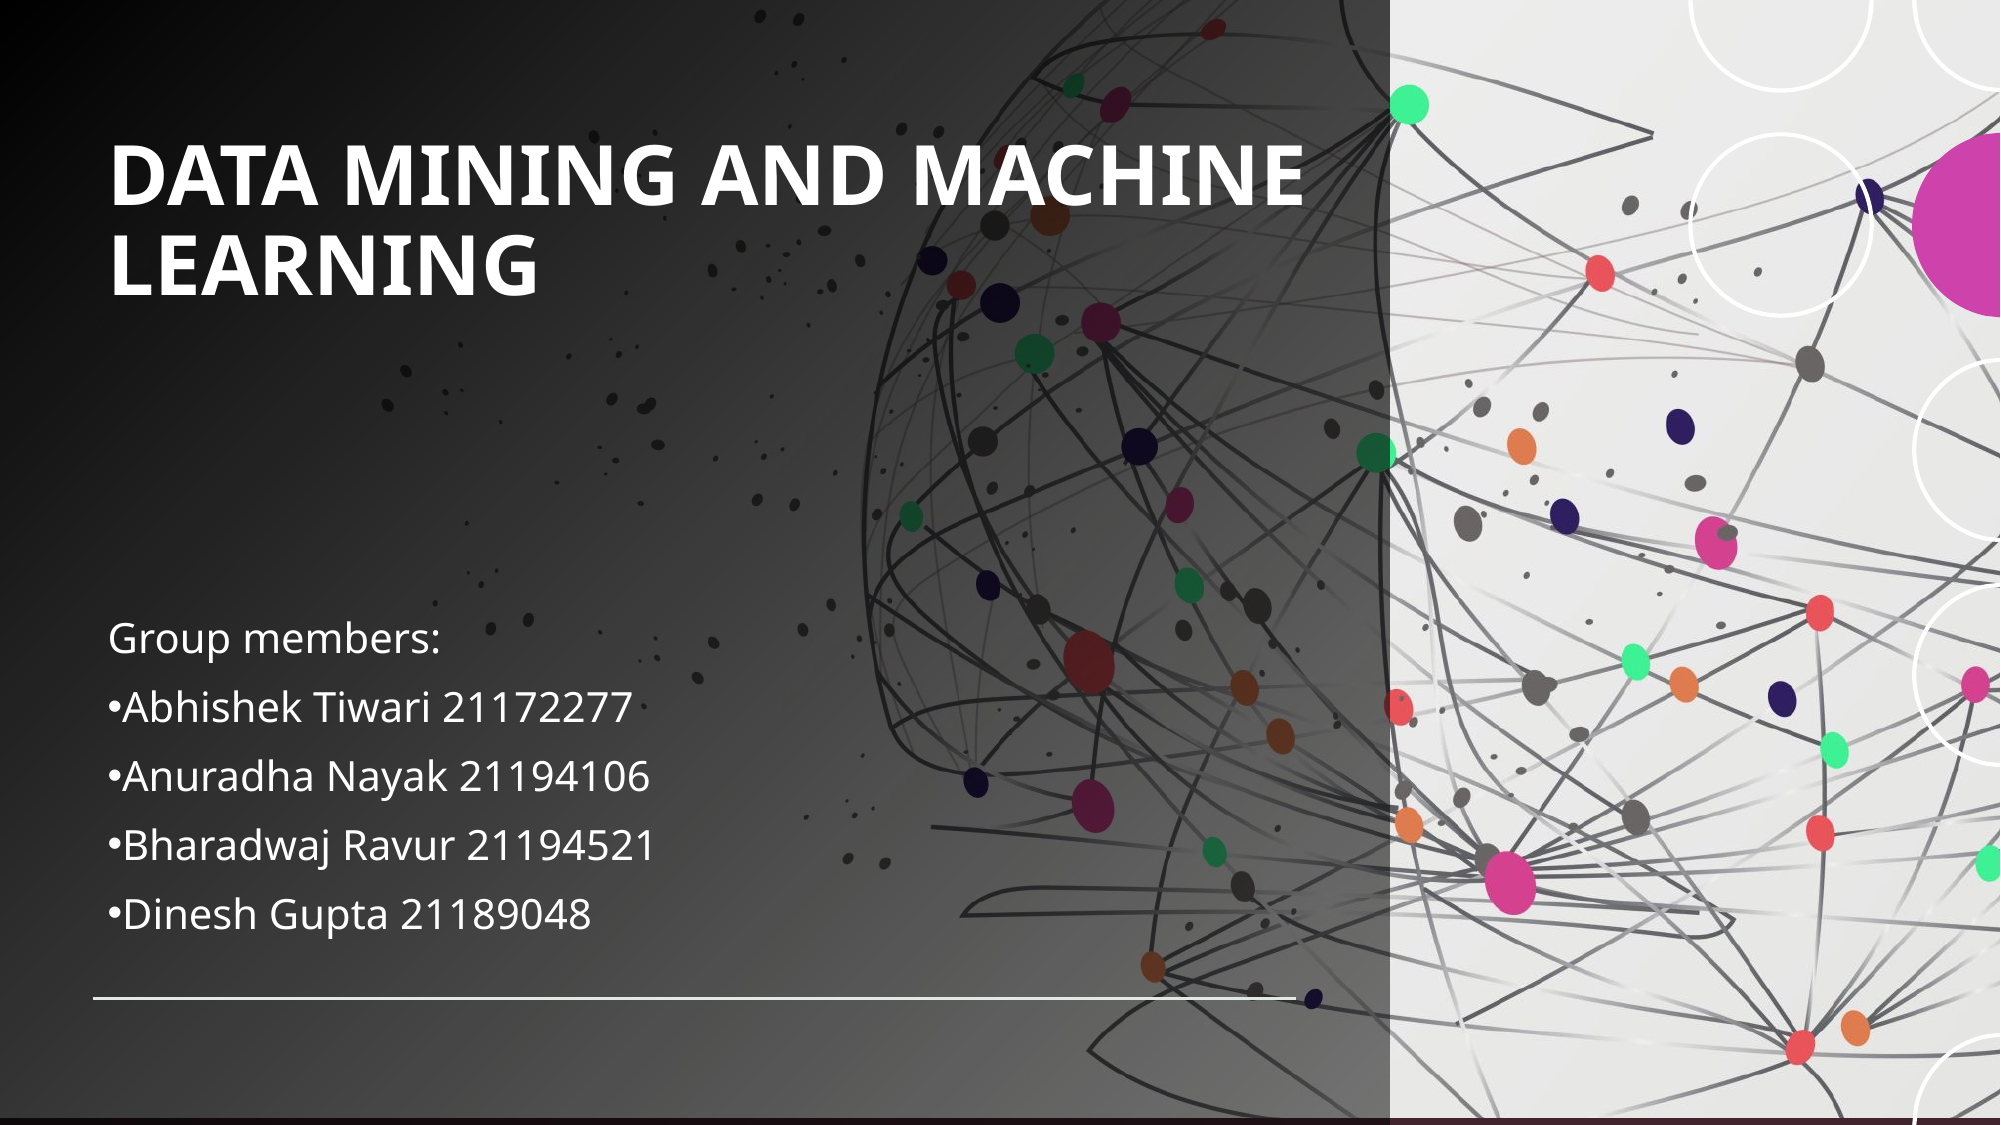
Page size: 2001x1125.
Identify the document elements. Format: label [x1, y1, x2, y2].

picture [0, 0, 1688, 1118]
text_box [1390, 1118, 1464, 1125]
text_box [1688, 0, 2000, 1125]
text_box [0, 1118, 1390, 1125]
text_box [1464, 1118, 1688, 1125]
